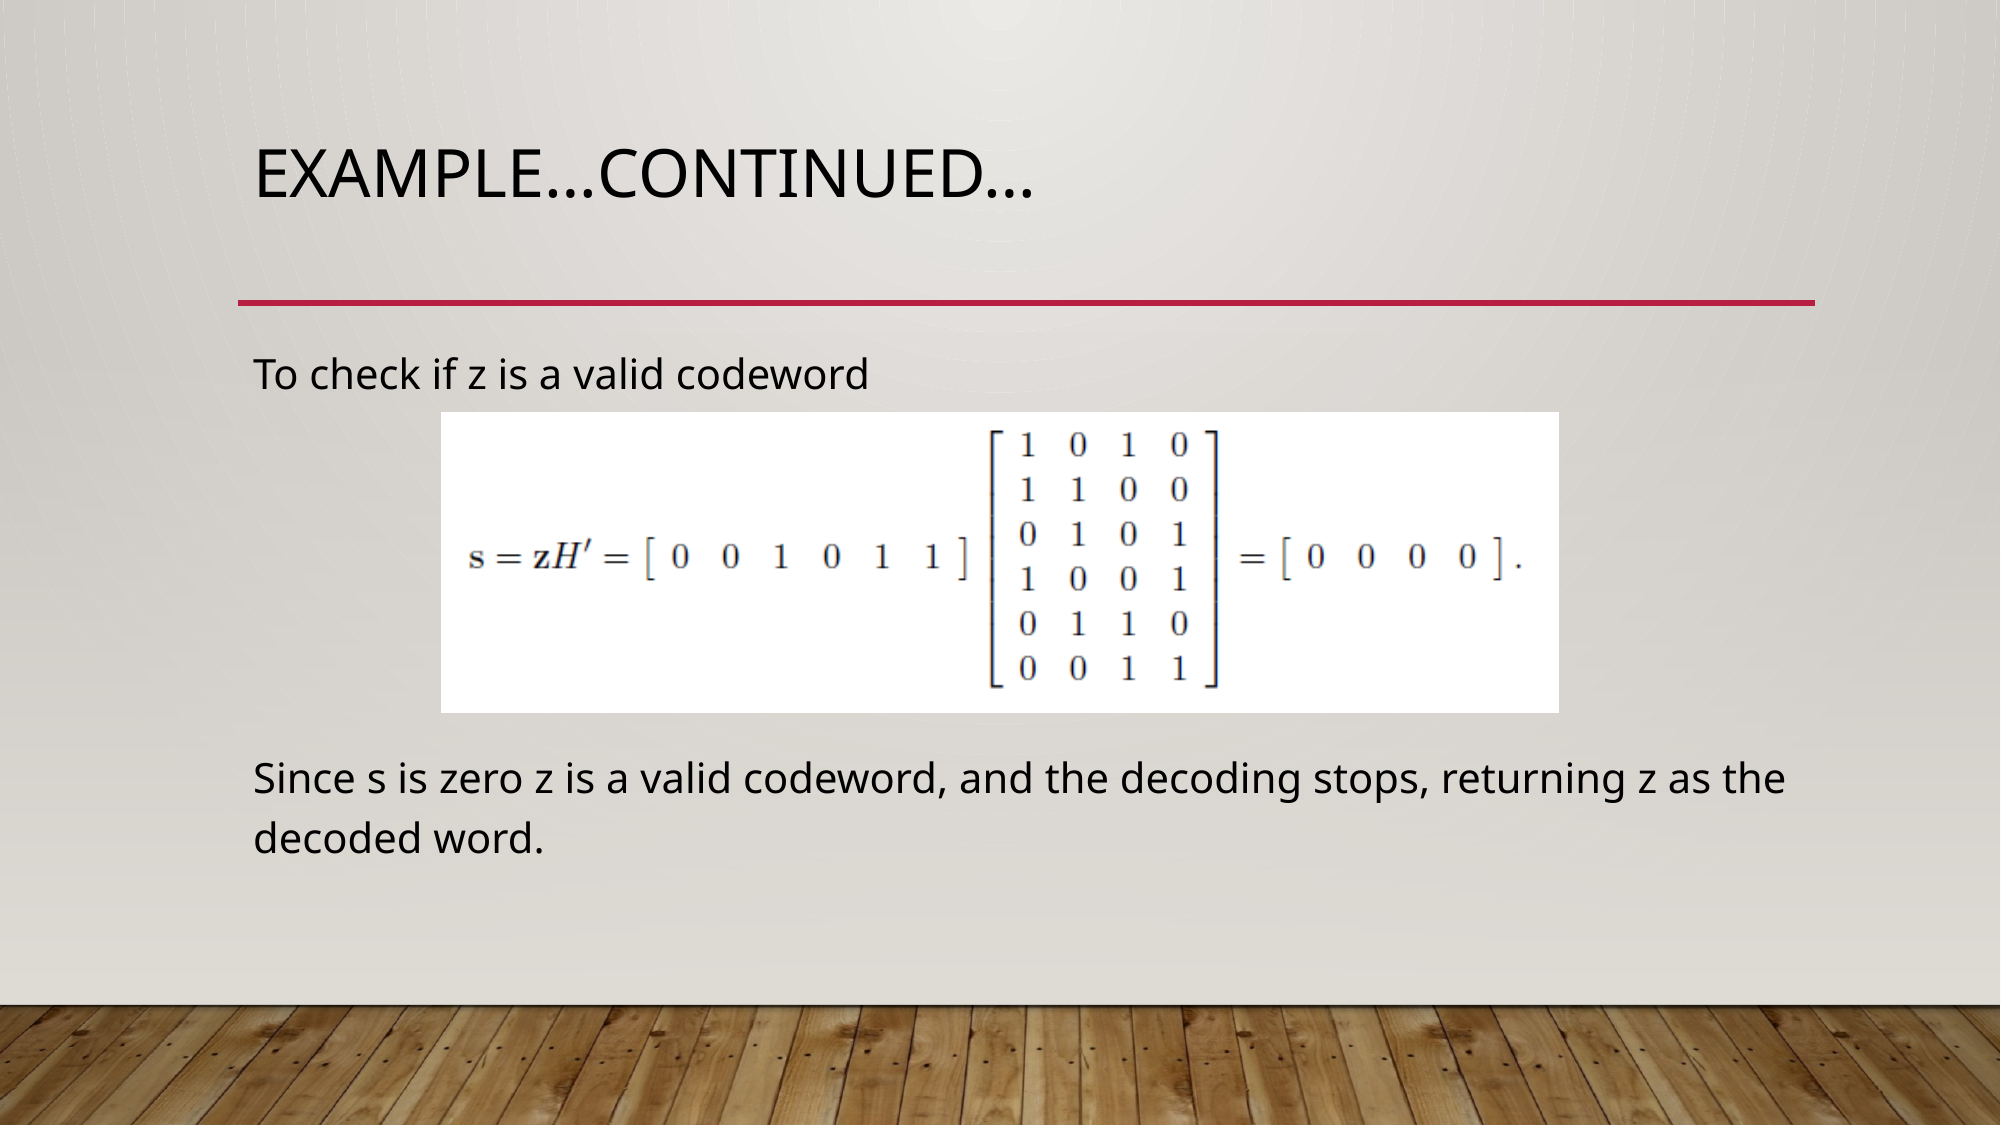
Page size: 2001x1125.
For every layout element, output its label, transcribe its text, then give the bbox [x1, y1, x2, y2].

title EXAMPLE…Continued… [238, 131, 1814, 305]
picture [0, 1005, 2000, 1125]
list To check if z is a valid codeword Since s is zero z is a valid codeword, and the decoding stops, returning z as the decoded word. [238, 330, 1814, 897]
picture [440, 412, 1560, 713]
